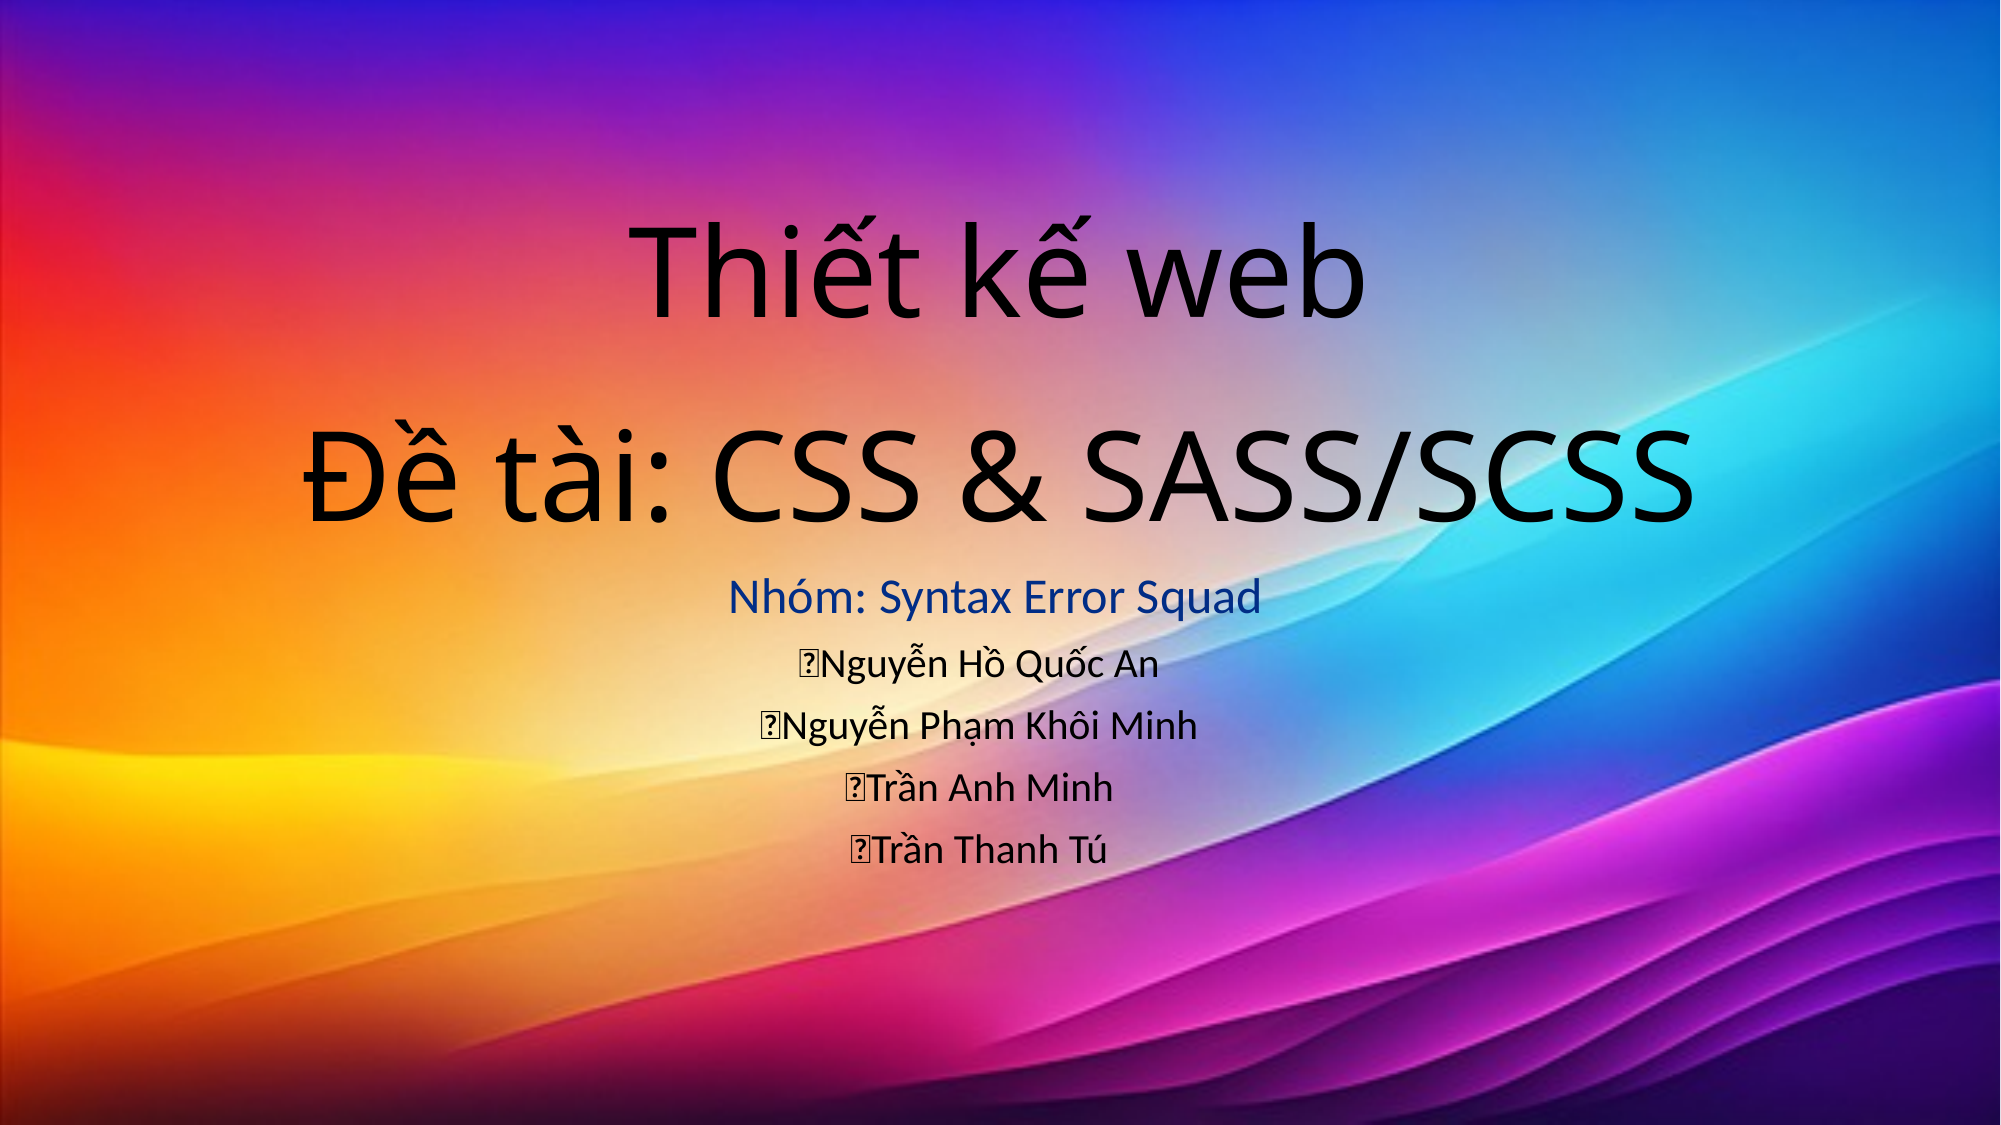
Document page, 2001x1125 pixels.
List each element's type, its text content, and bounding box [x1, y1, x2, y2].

picture [0, 0, 2001, 1125]
text_box Đề tài: CSS & SASS/SCSS [249, 387, 1750, 556]
subtitle Nhóm: Syntax Error Squad Nguyễn Hồ Quốc An Nguyễn Phạm Khôi Minh Trần Anh Minh Trần Thanh Tú [229, 562, 1730, 883]
title Thiết kế web [249, 184, 1750, 353]
